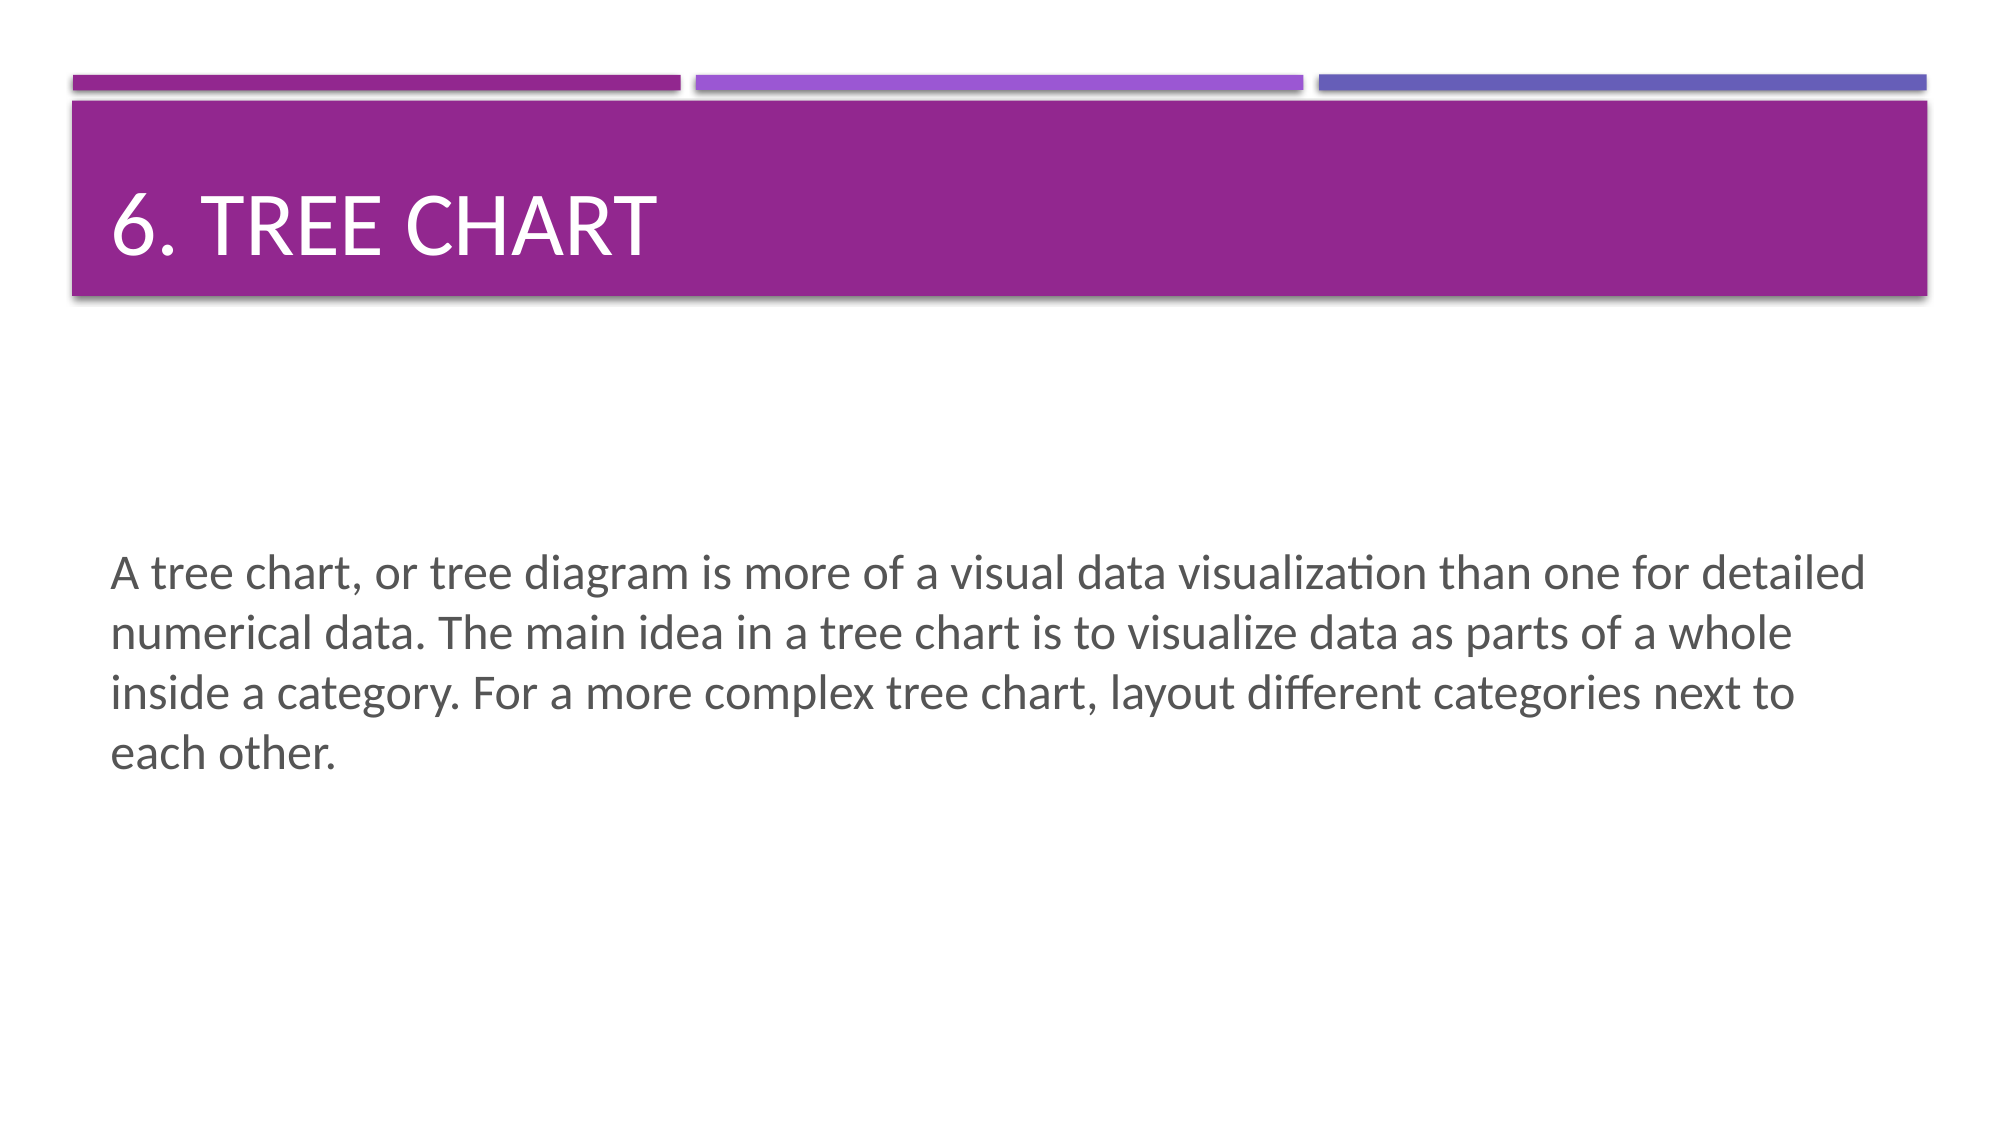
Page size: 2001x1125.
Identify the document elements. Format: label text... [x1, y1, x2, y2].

title 6. Tree chart [95, 115, 1905, 282]
list A tree chart, or tree diagram is more of a visual data visualization than one for detailed numerical data. The main idea in a tree chart is to visualize data as parts of a whole inside a category. For a more complex tree chart, layout different categories next to each other. [95, 357, 1905, 962]
